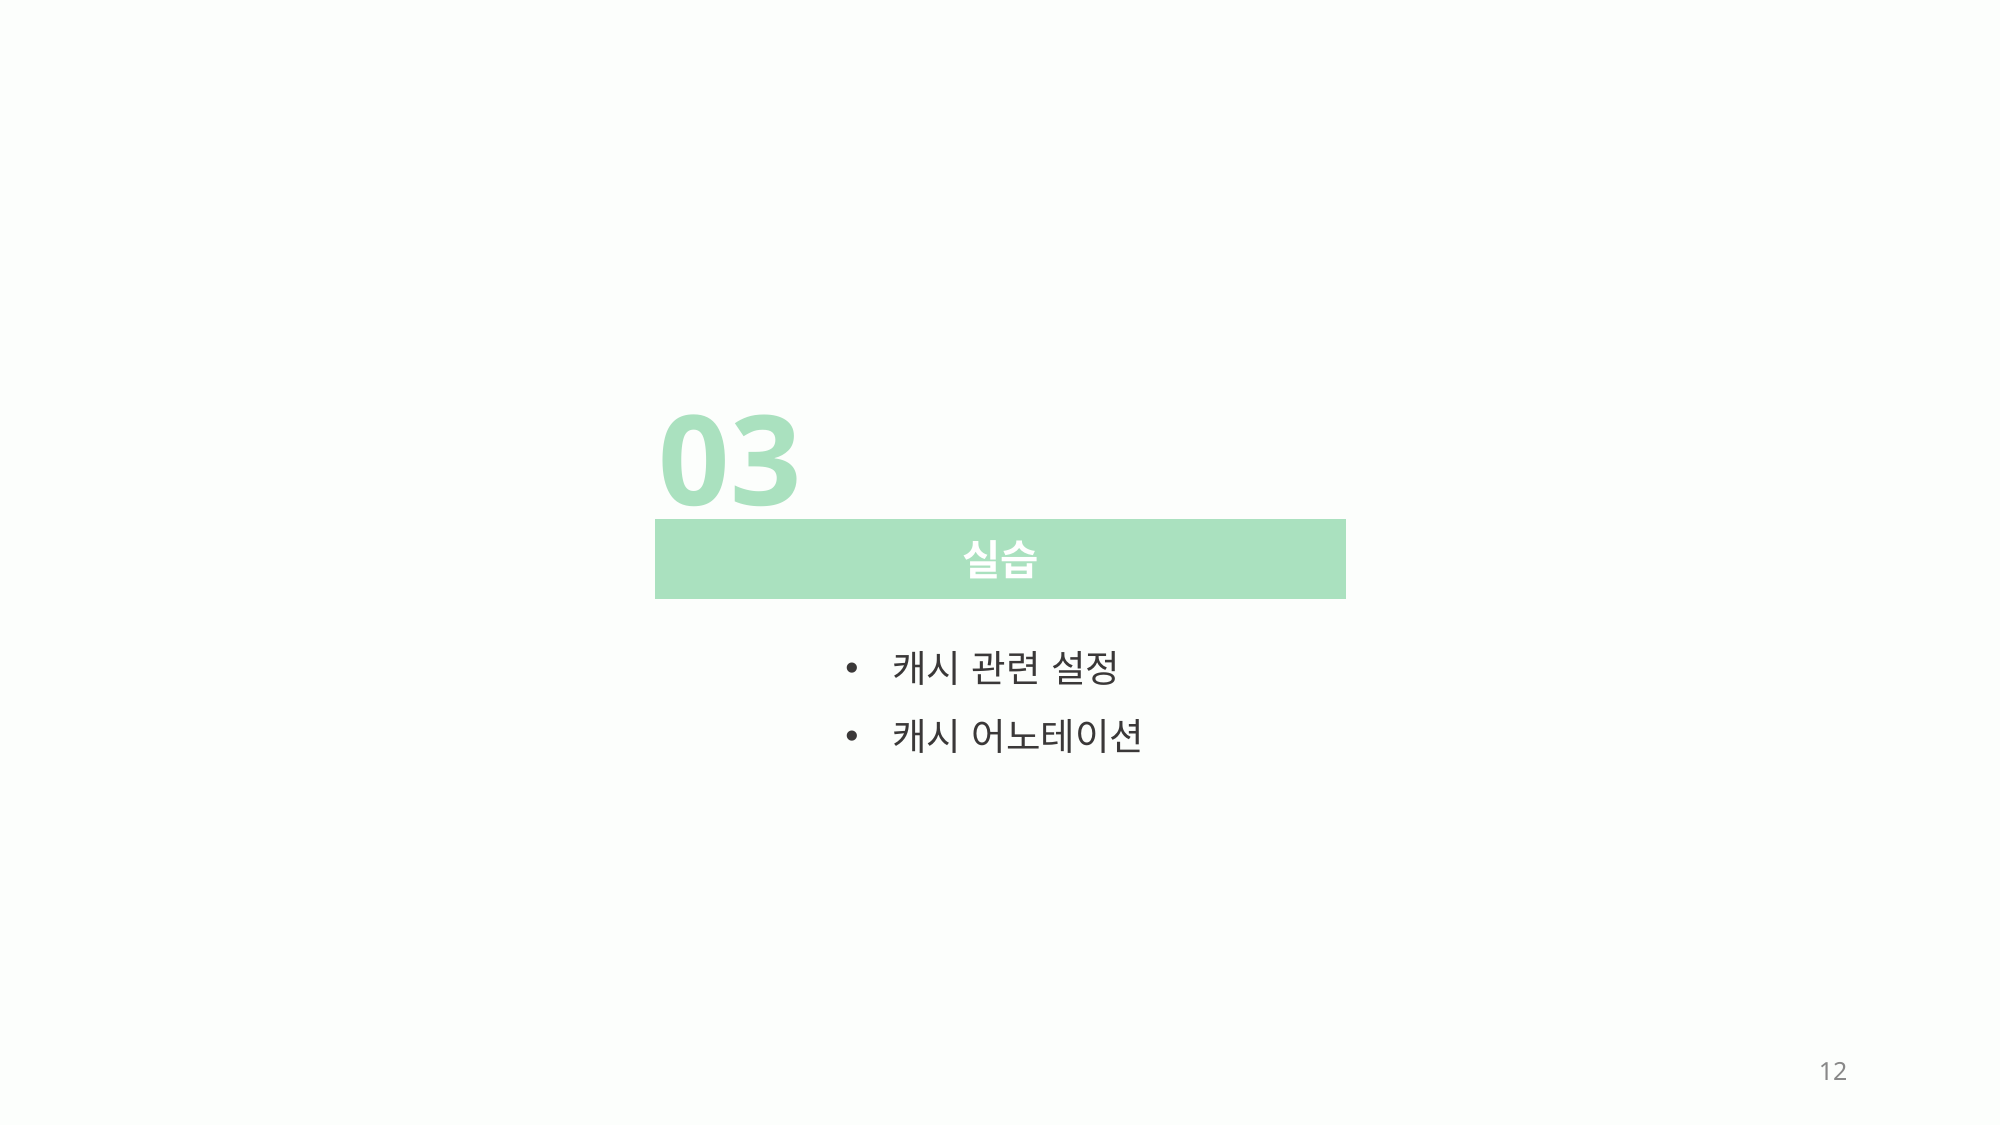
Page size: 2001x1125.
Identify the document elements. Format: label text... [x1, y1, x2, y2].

text_box 실습 [656, 519, 1346, 598]
slide_number 12 [1412, 1042, 1863, 1103]
text_box 03 [643, 372, 918, 513]
text_box 캐시 관련 설정 캐시 어노테이션 [830, 615, 1170, 805]
